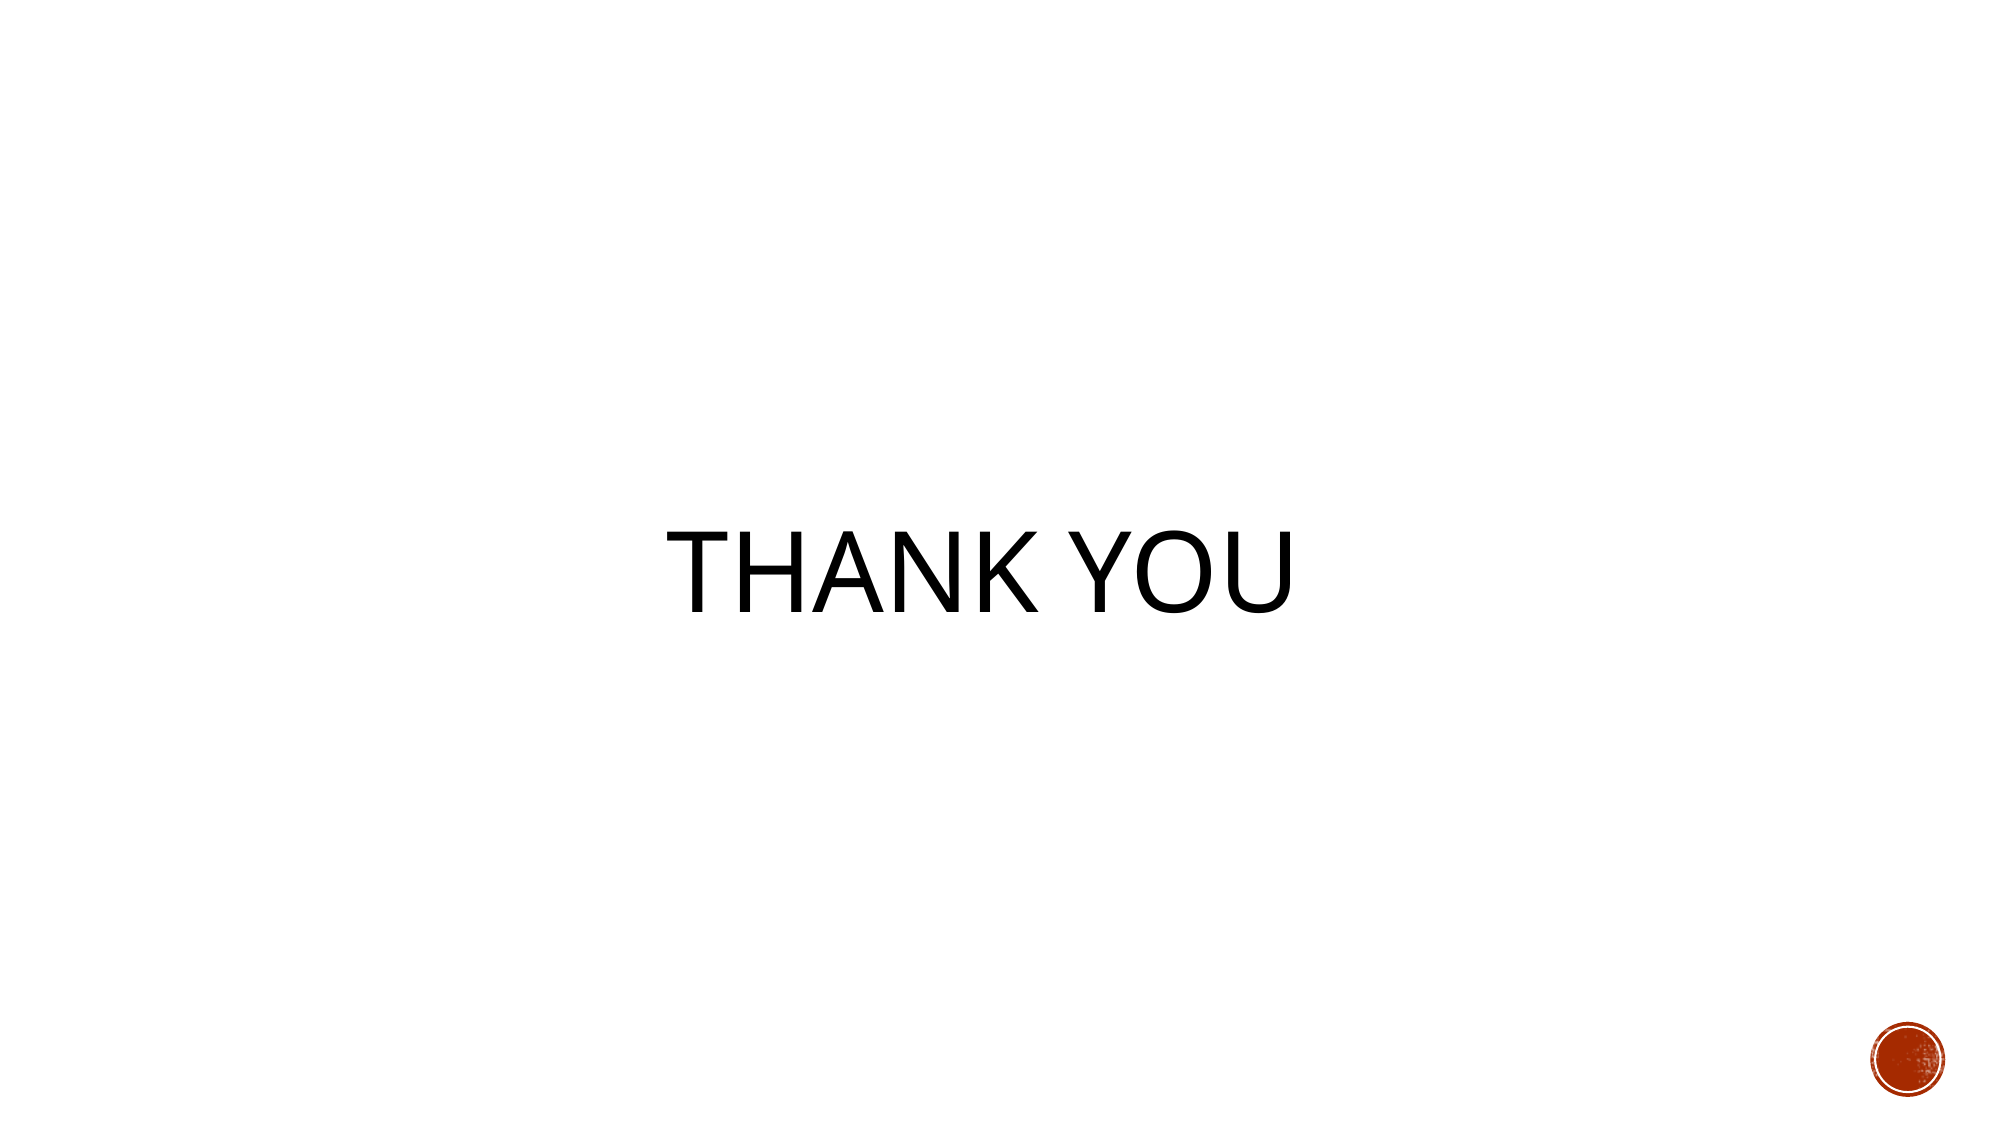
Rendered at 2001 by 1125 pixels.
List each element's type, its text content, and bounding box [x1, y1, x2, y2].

title Thank You [158, 444, 1809, 709]
